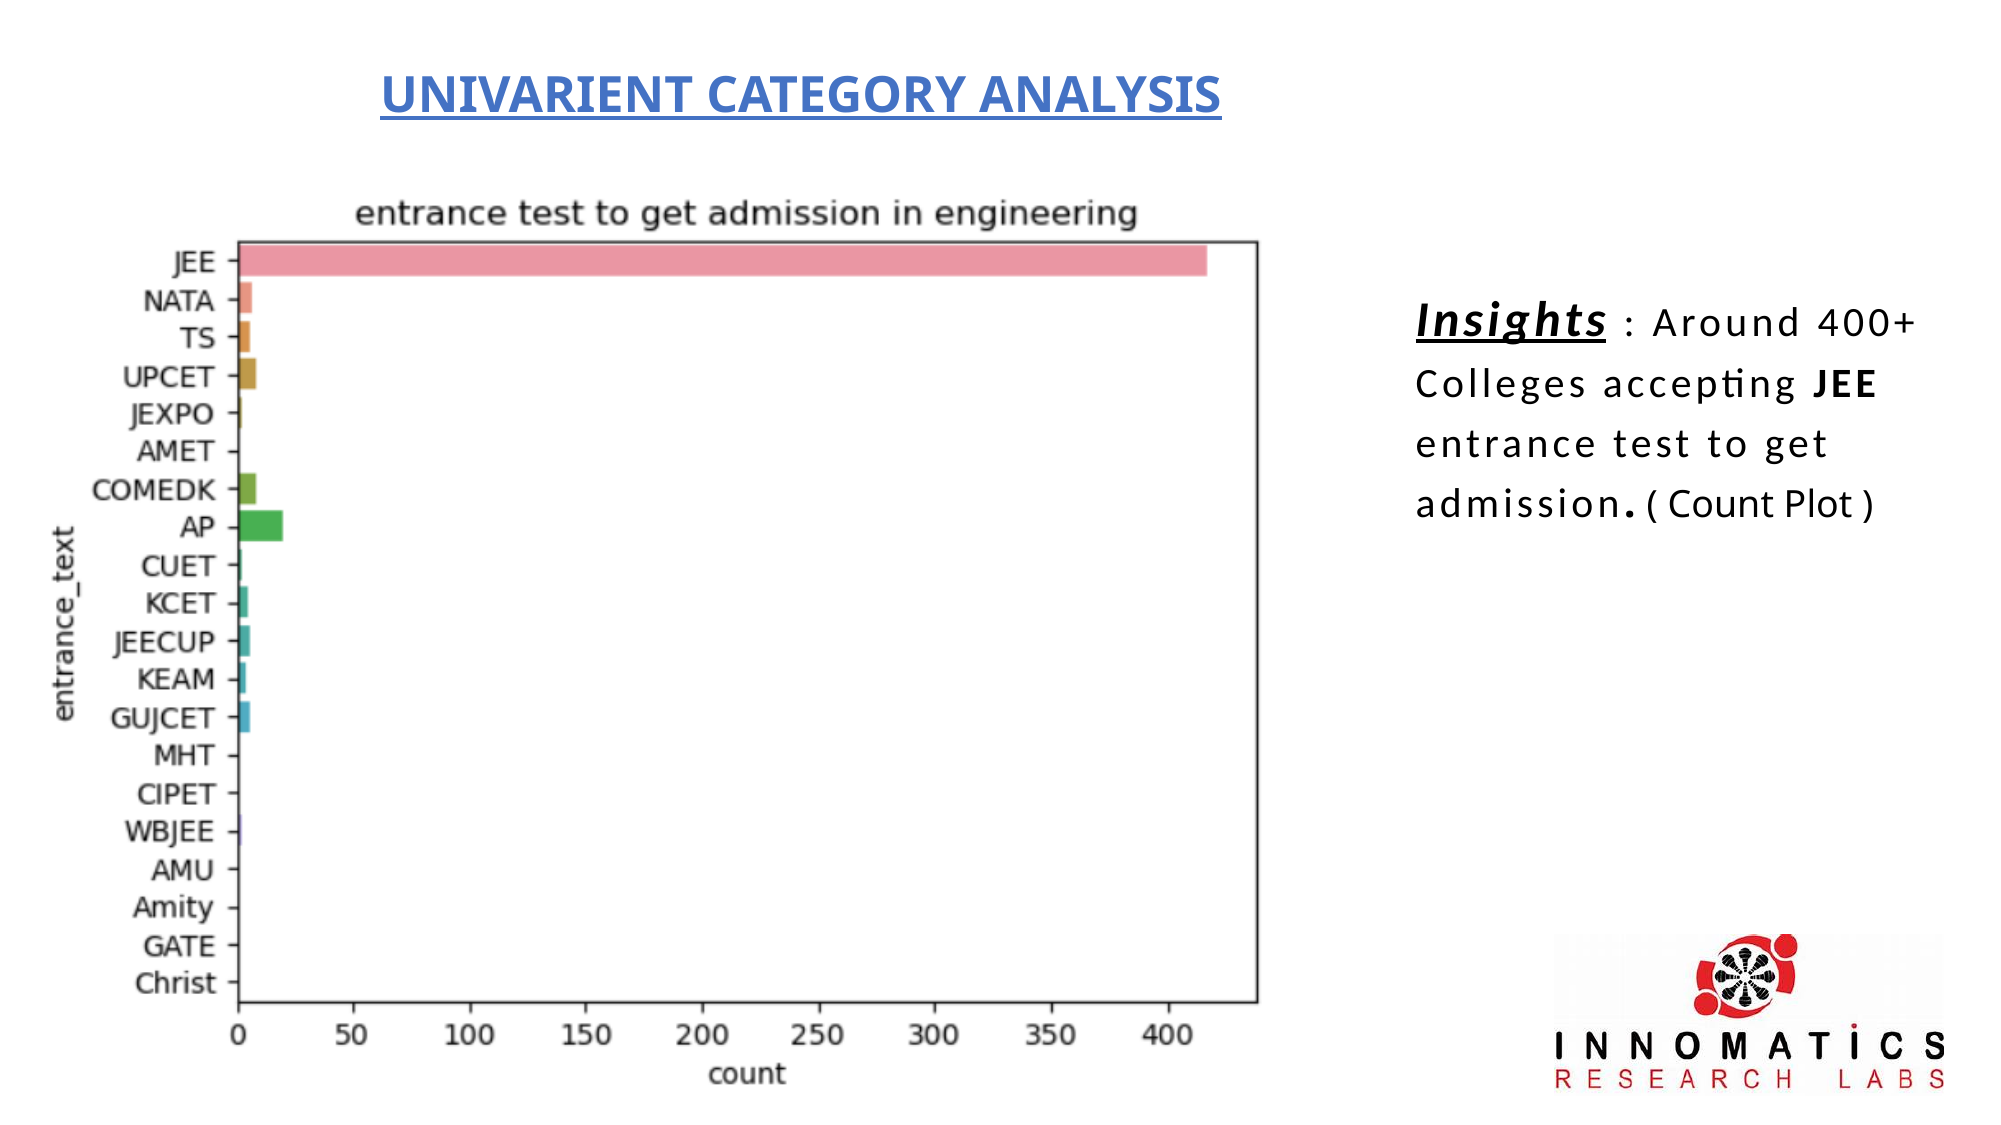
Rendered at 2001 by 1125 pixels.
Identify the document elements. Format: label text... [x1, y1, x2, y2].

text_box Insights : Around 400+ Colleges accepting JEE entrance test to get admission. ( Count Plot ) [1400, 204, 1963, 534]
picture [37, 188, 1262, 1096]
text_box UNIVARIENT CATEGORY ANALYSIS [365, 42, 1635, 215]
picture [1554, 934, 1944, 1096]
